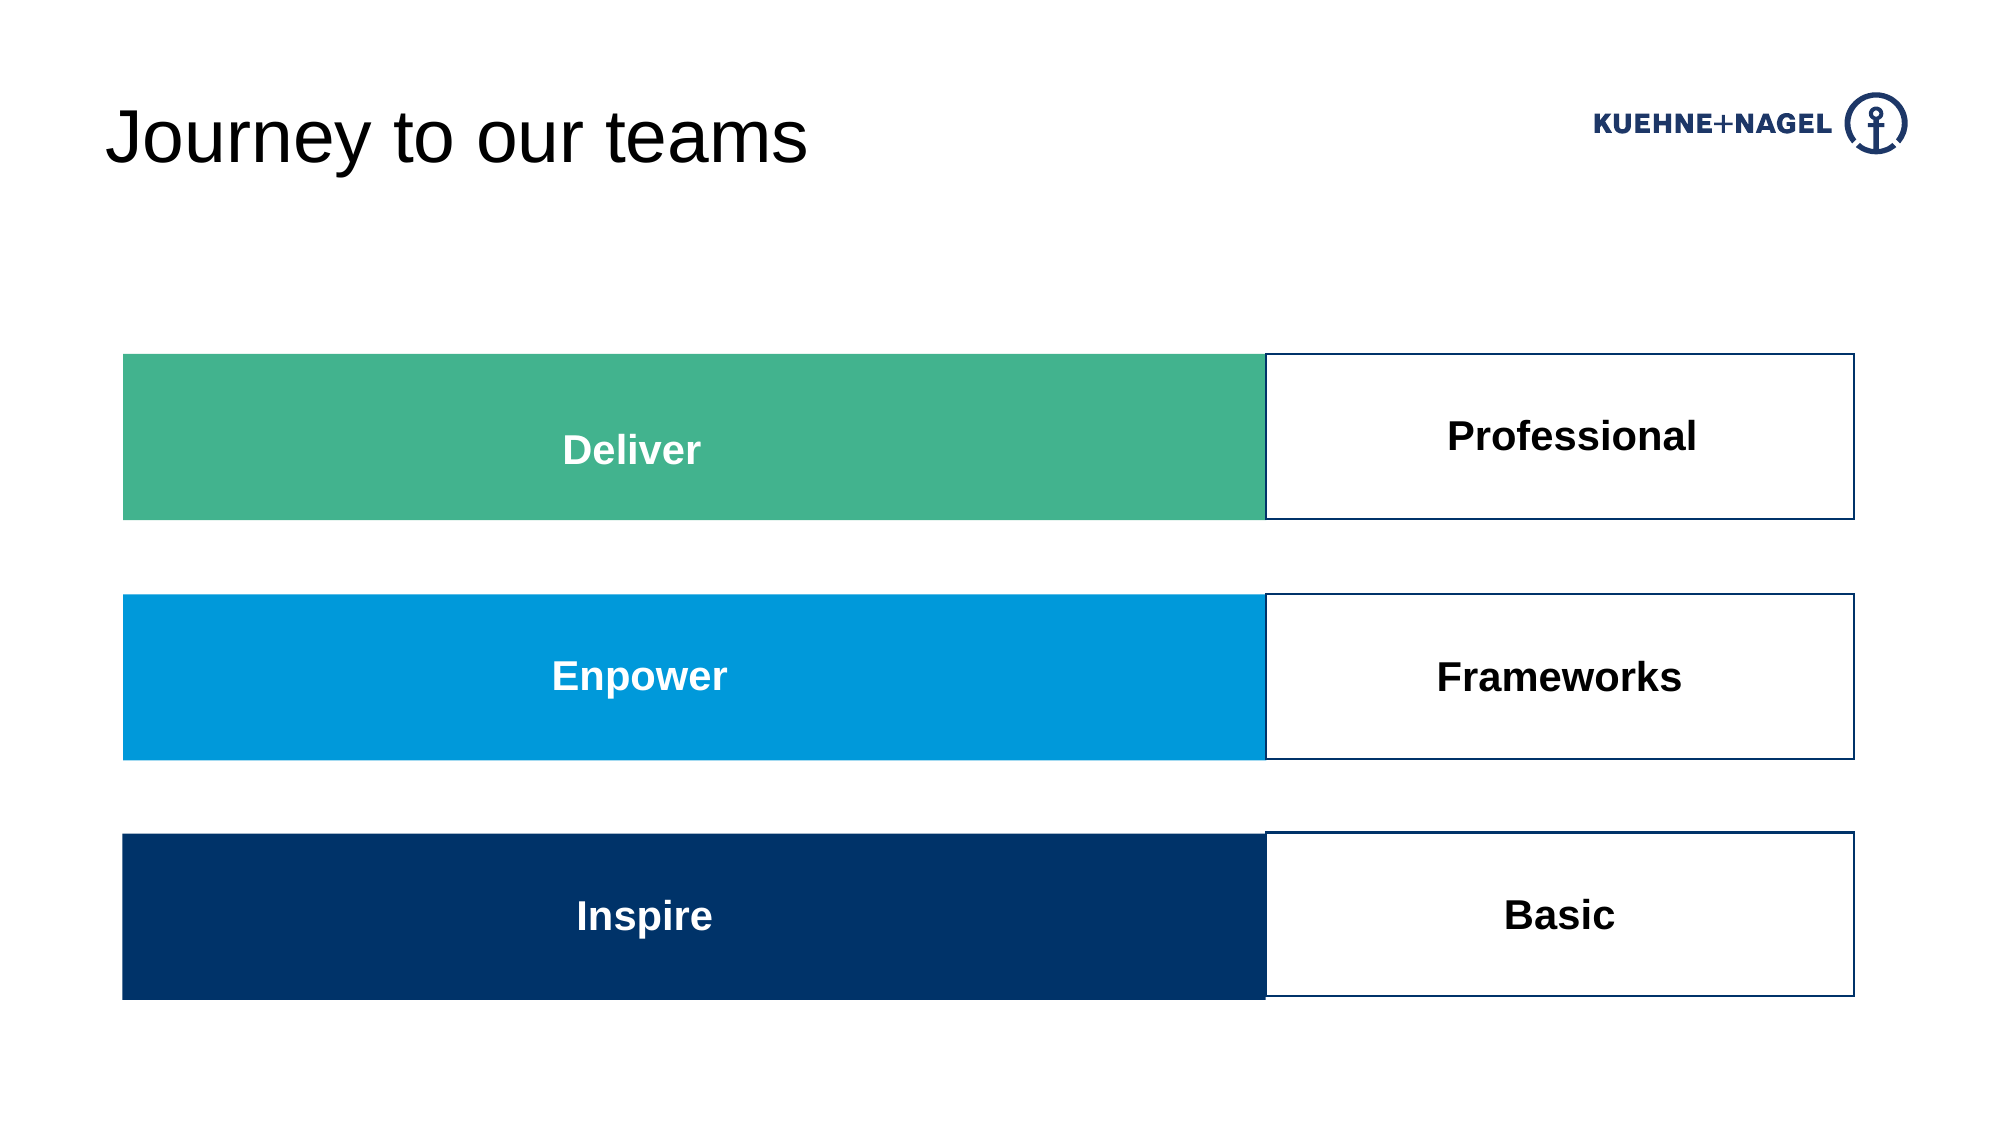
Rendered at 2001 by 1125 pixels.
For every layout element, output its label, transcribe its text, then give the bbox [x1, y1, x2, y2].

text_box [122, 353, 1267, 521]
text_box [1265, 353, 1855, 520]
text_box [121, 833, 1267, 1001]
text_box [1265, 831, 1855, 997]
text_box Journey to our teams [90, 90, 1455, 232]
text_box [122, 593, 1267, 761]
text_box [1265, 593, 1855, 760]
